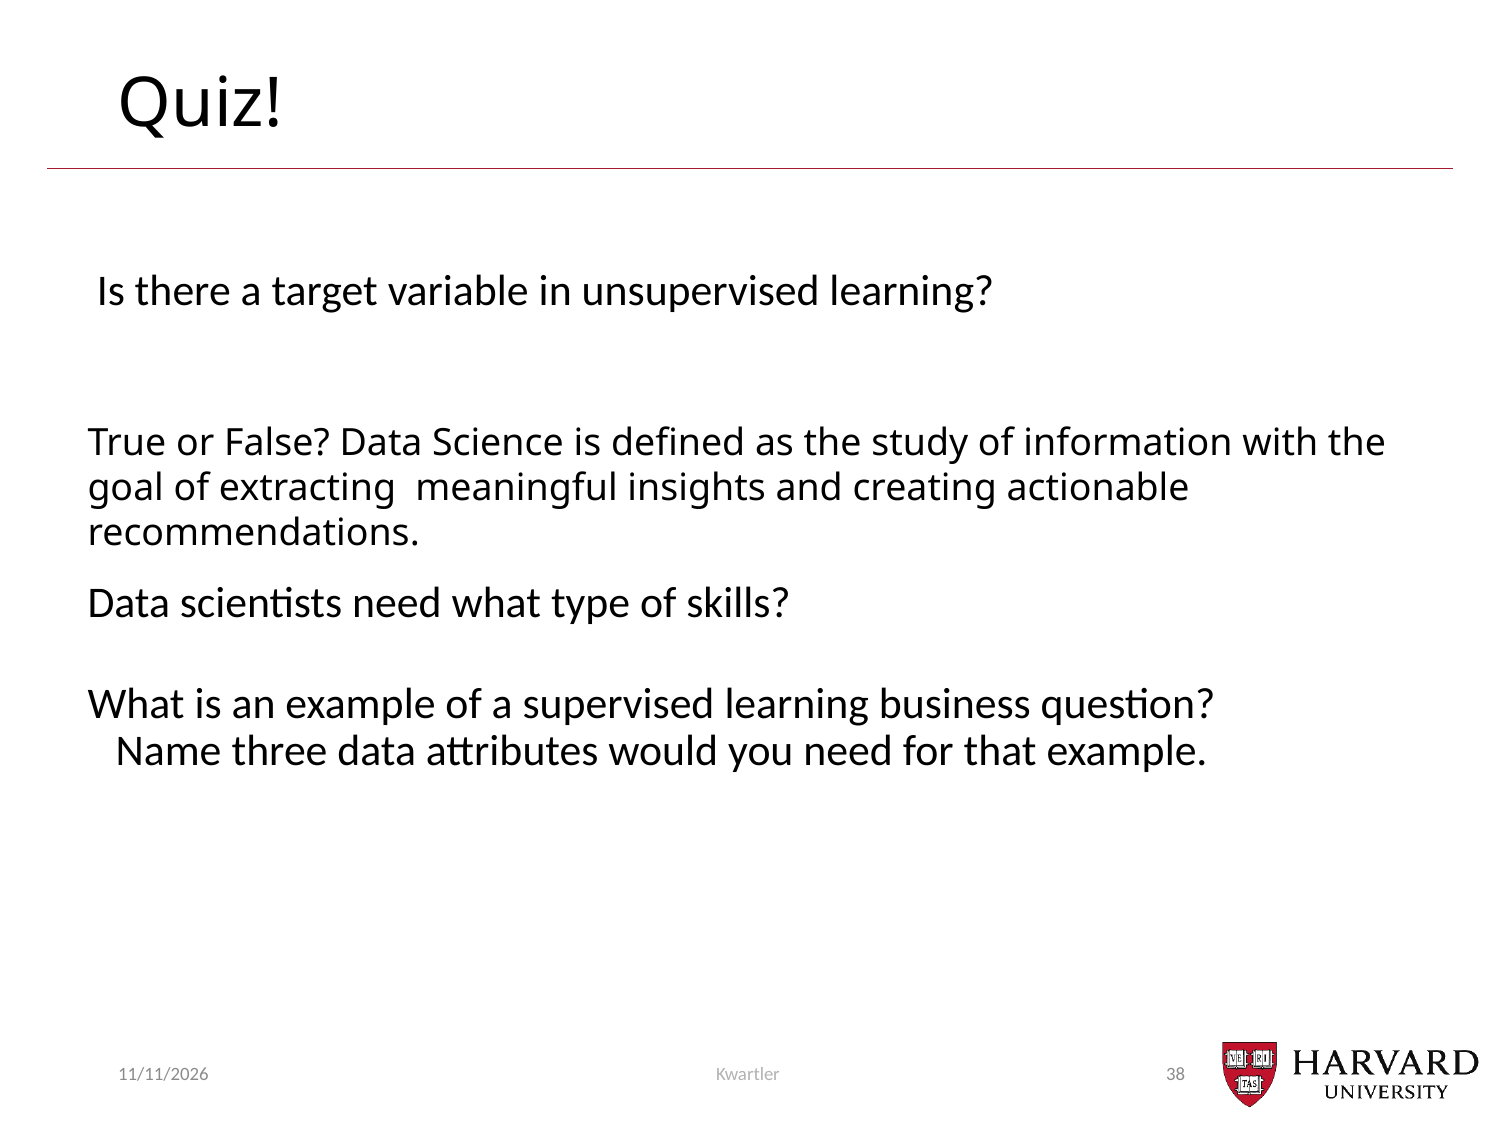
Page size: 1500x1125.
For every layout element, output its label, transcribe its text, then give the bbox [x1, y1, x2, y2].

picture [1200, 1024, 1500, 1125]
title Quiz! [103, 59, 1397, 157]
text_box True or False? Data Science is defined as the study of information with the goal of extracting meaningful insights and creating actionable recommendations. [72, 442, 1422, 528]
text_box Is there a target variable in unsupervised learning? [81, 252, 1419, 317]
footer Kwartler [496, 1042, 1004, 1103]
text_box What is an example of a supervised learning business question? Name three data attributes would you need for that example. [72, 665, 1410, 763]
text_box Data scientists need what type of skills? [72, 564, 1410, 629]
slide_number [103, 1042, 441, 1103]
slide_number 38 [1059, 1042, 1200, 1103]
